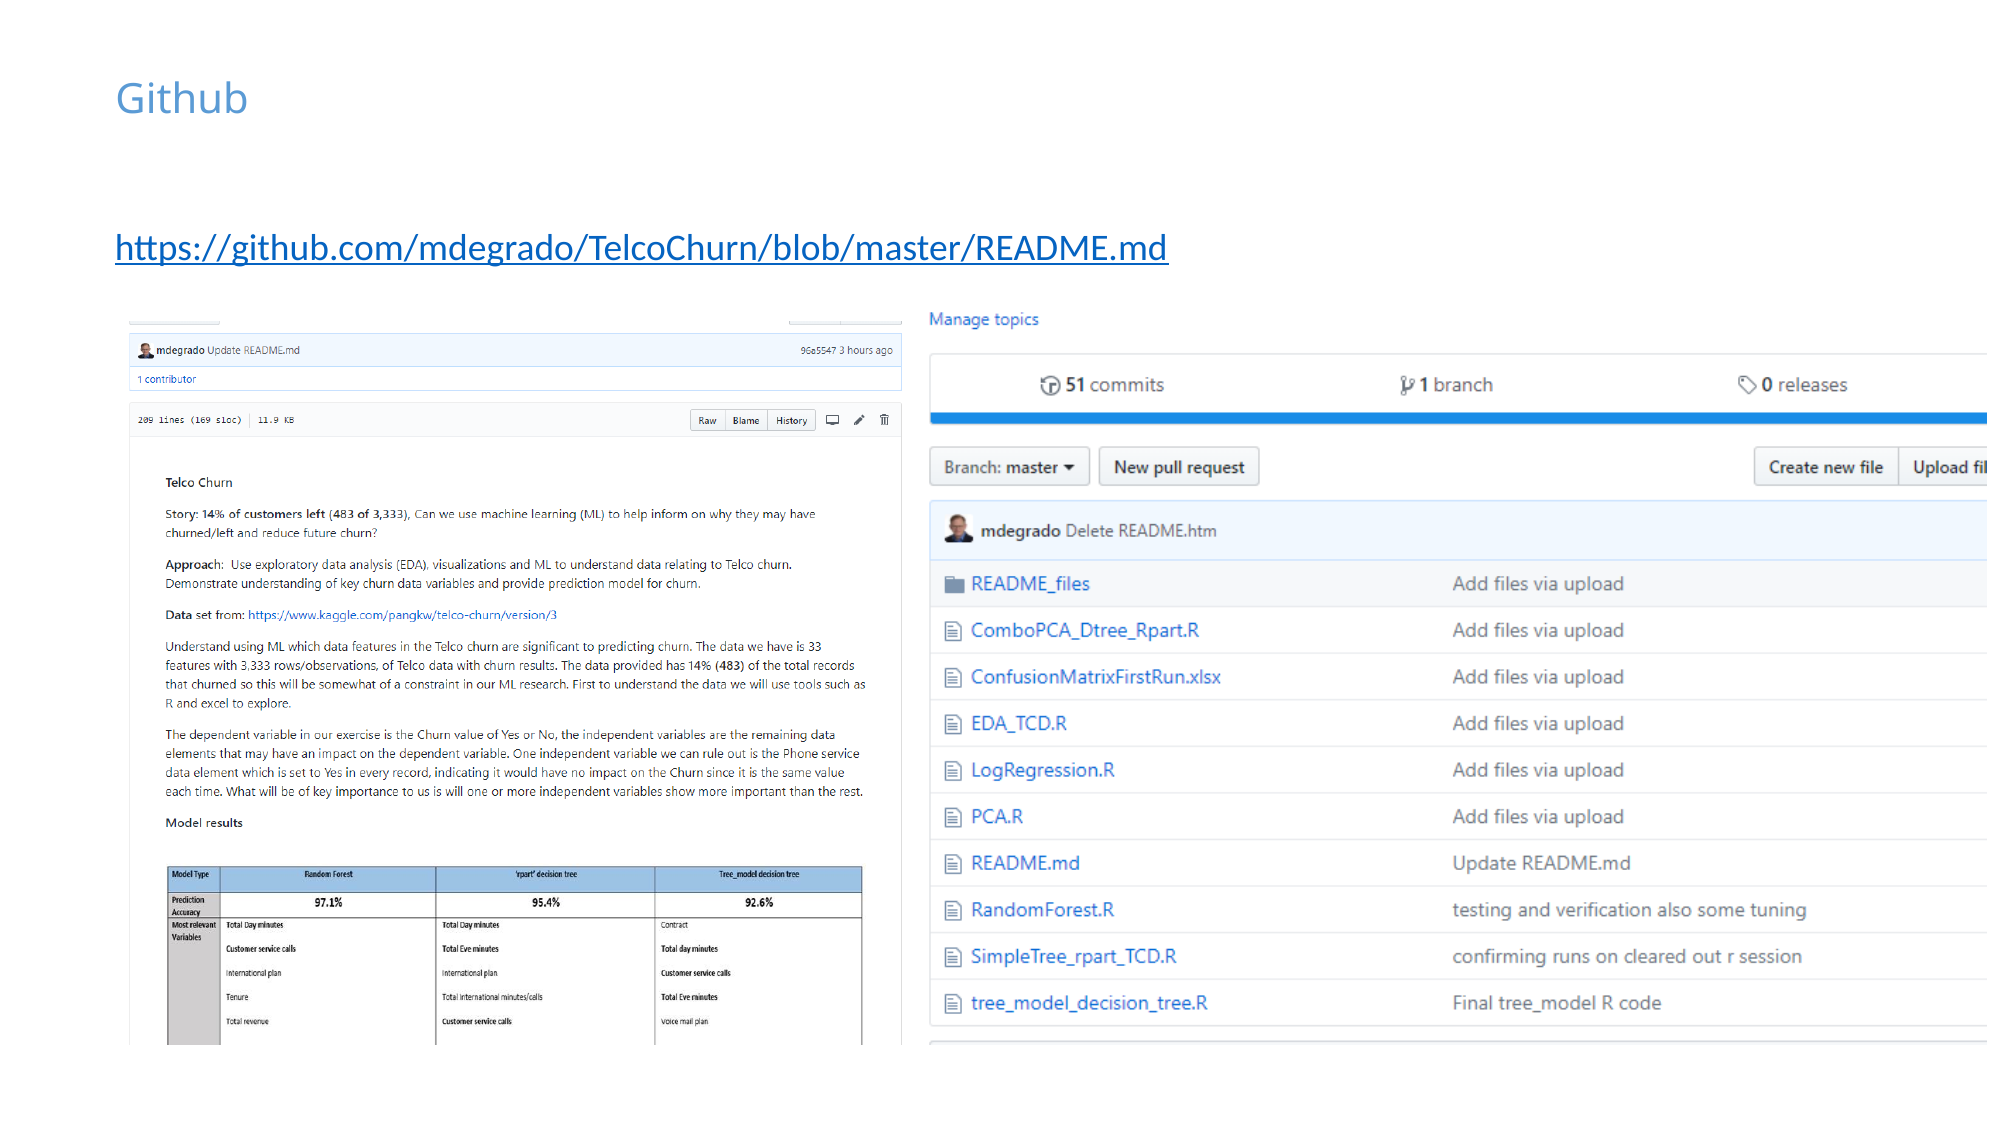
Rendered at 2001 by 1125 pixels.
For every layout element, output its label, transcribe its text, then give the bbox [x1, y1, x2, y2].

picture [100, 304, 1987, 1046]
text_box https://github.com/mdegrado/TelcoChurn/blob/master/README.md [100, 215, 1255, 321]
title Github [100, 69, 1901, 131]
